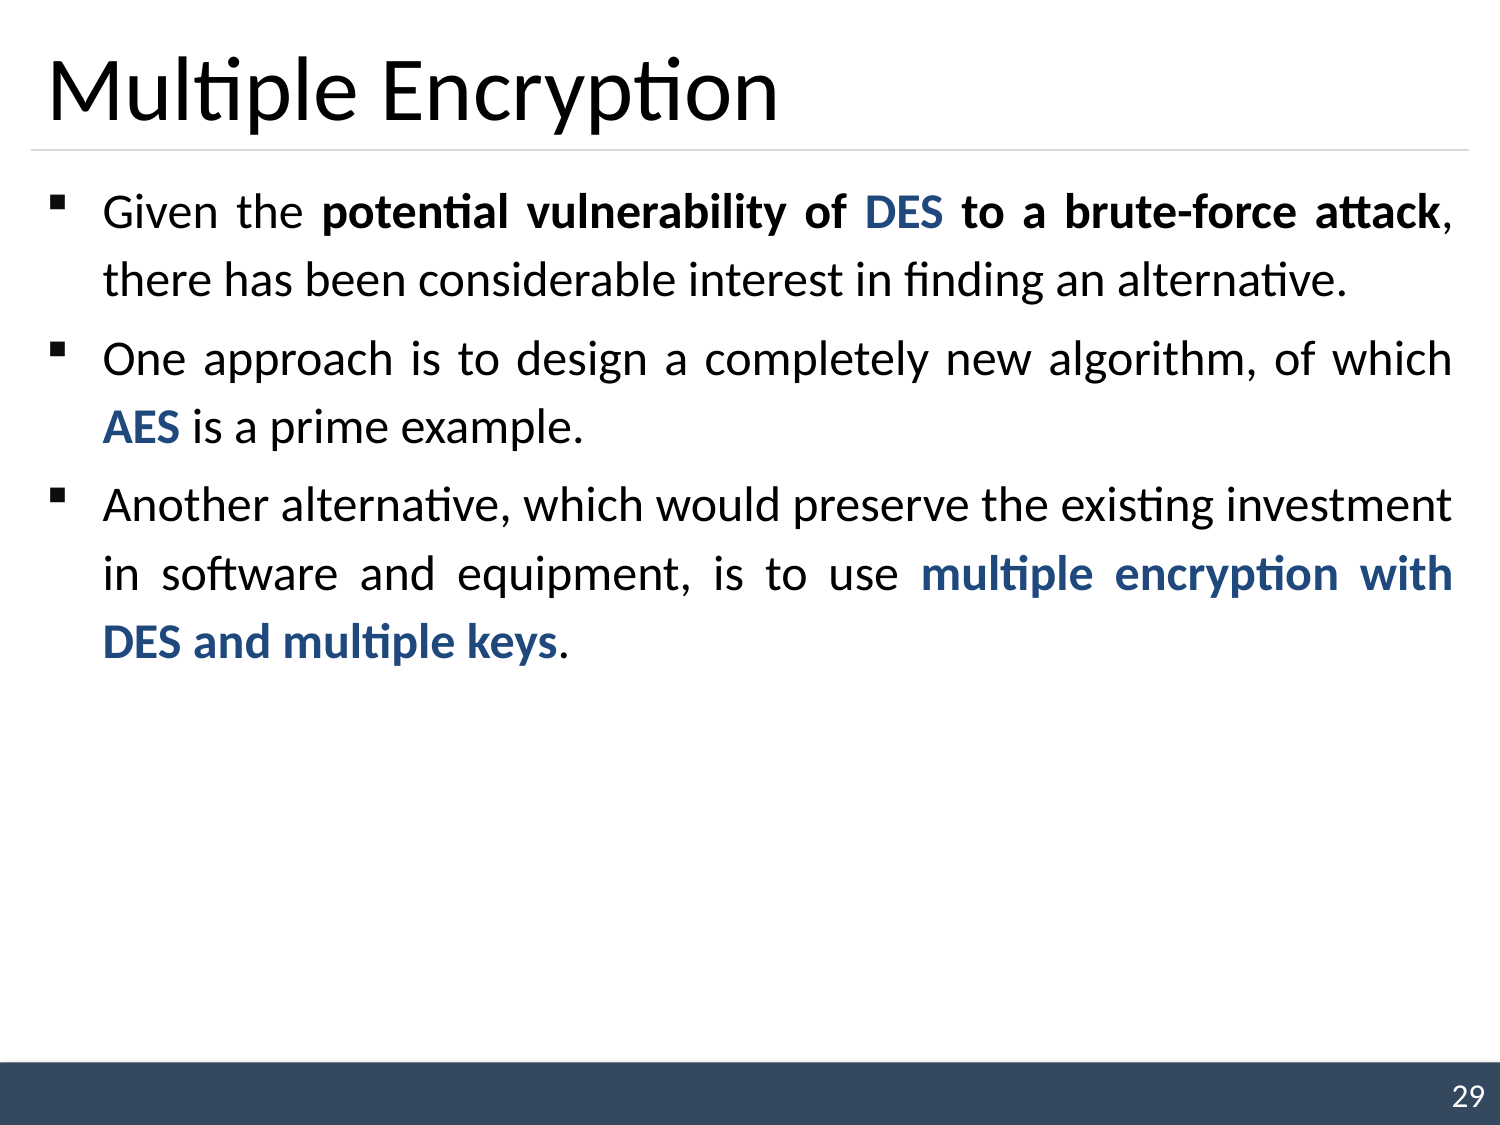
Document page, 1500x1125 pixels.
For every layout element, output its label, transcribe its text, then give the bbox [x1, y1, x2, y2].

title Multiple Encryption [31, 17, 1469, 150]
list Given the potential vulnerability of DES to a brute-force attack, there has been considerable interest in finding an alternative. One approach is to design a completely new algorithm, of which AES is a prime example. Another alternative, which would preserve the existing investment in software and equipment, is to use multiple encryption with DES and multiple keys. [31, 162, 1469, 1038]
